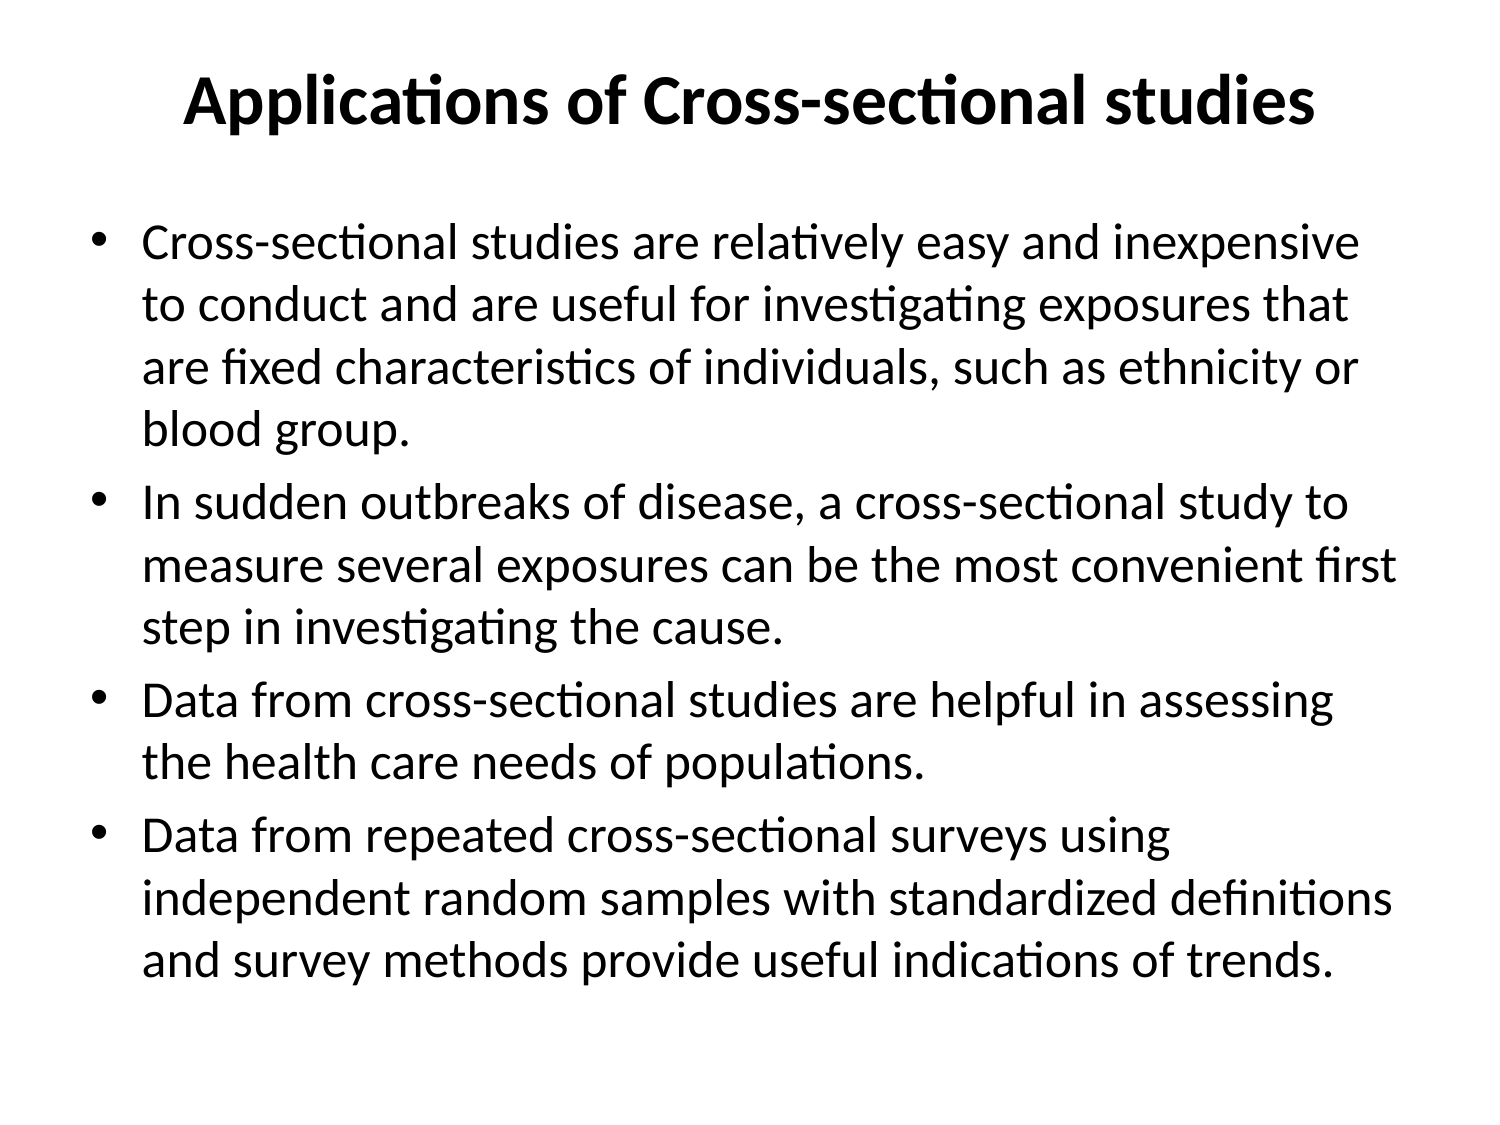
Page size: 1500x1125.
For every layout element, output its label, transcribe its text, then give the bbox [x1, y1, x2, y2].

list Cross-sectional studies are relatively easy and inexpensive to conduct and are useful for investigating exposures that are fixed characteristics of individuals, such as ethnicity or blood group. In sudden outbreaks of disease, a cross-sectional study to measure several exposures can be the most convenient first step in investigating the cause. Data from cross-sectional studies are helpful in assessing the health care needs of populations. Data from repeated cross-sectional surveys using independent random samples with standardized definitions and survey methods provide useful indications of trends. [75, 200, 1425, 1063]
title Applications of Cross-sectional studies [75, 45, 1425, 200]
